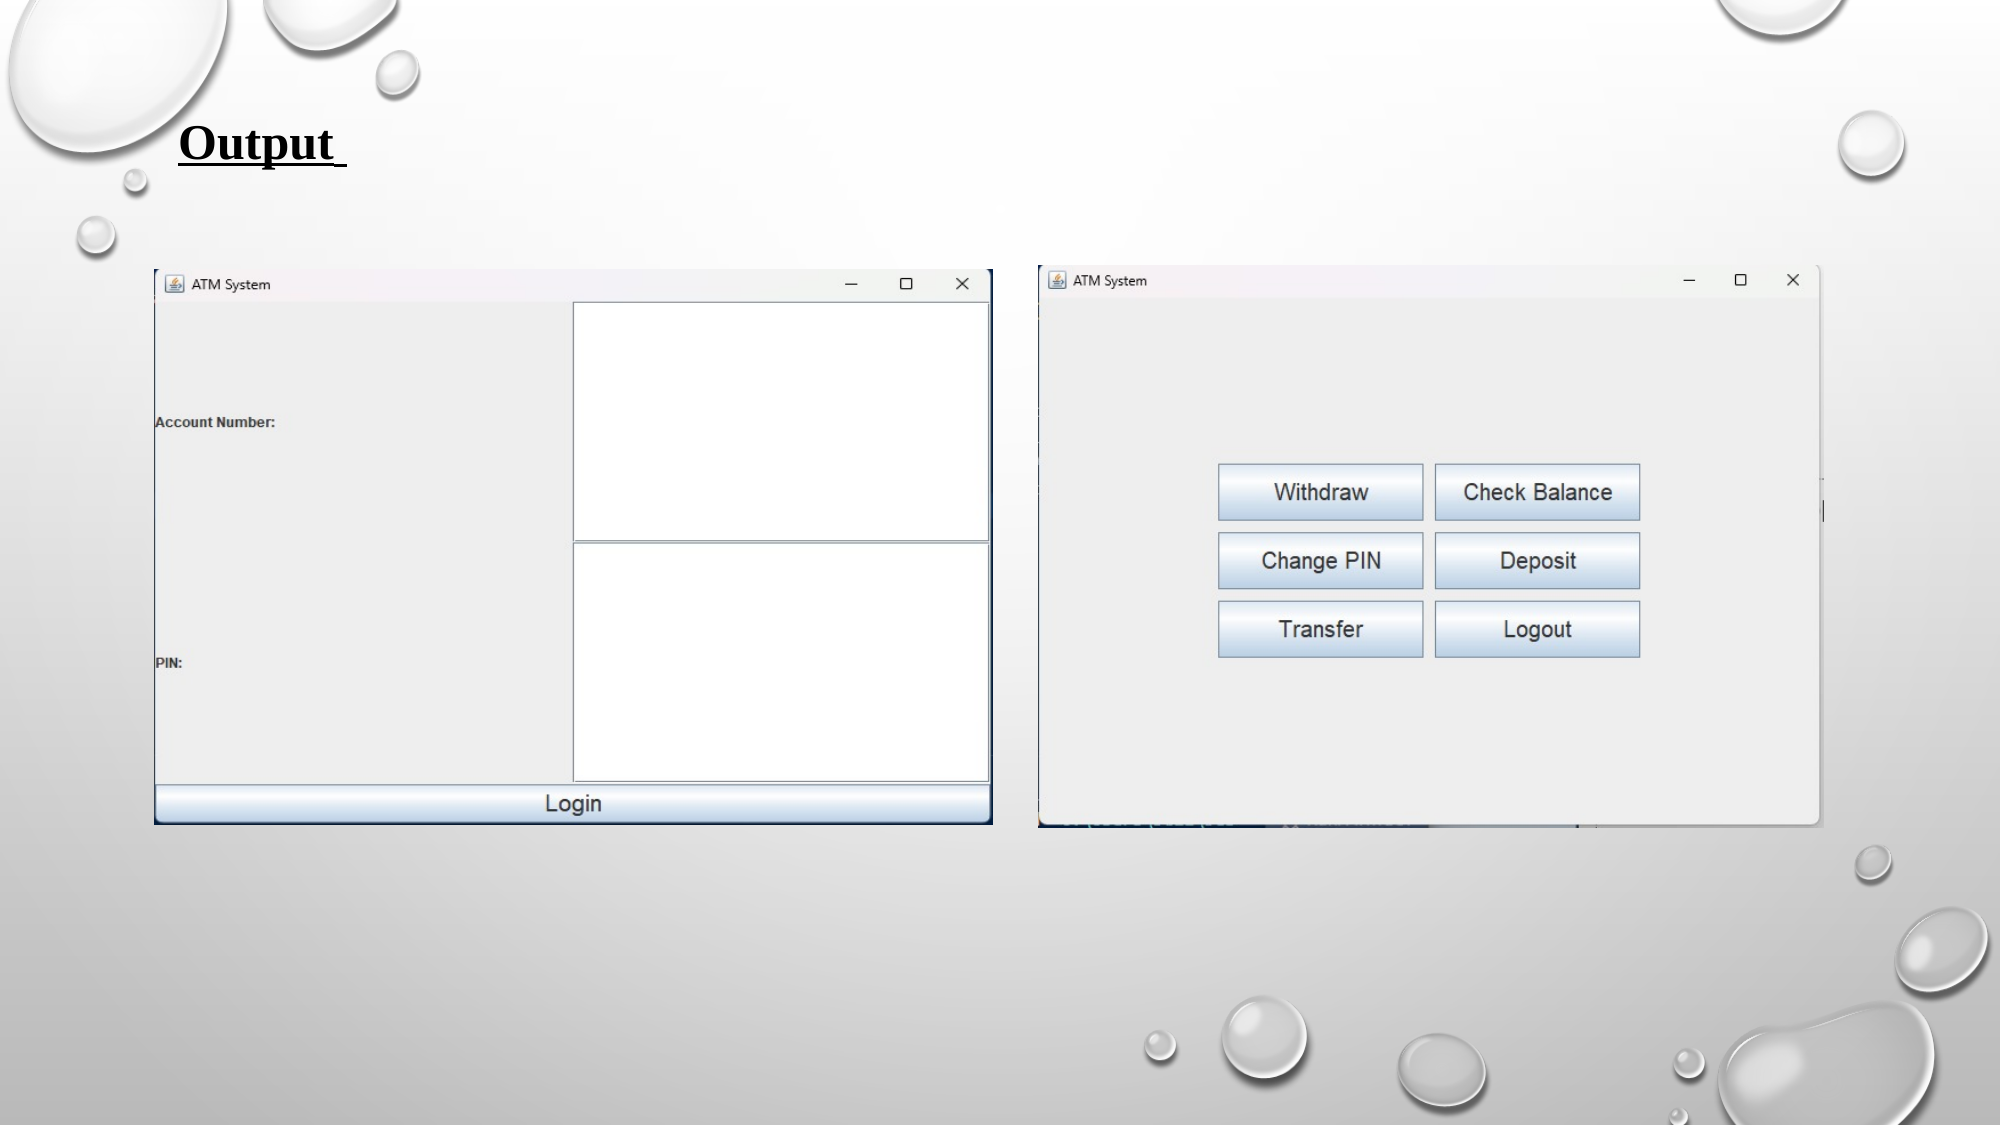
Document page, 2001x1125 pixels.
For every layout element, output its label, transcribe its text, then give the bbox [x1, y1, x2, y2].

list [154, 269, 993, 825]
title Output [149, 101, 375, 186]
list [1038, 265, 1824, 828]
picture [0, 0, 2000, 1125]
